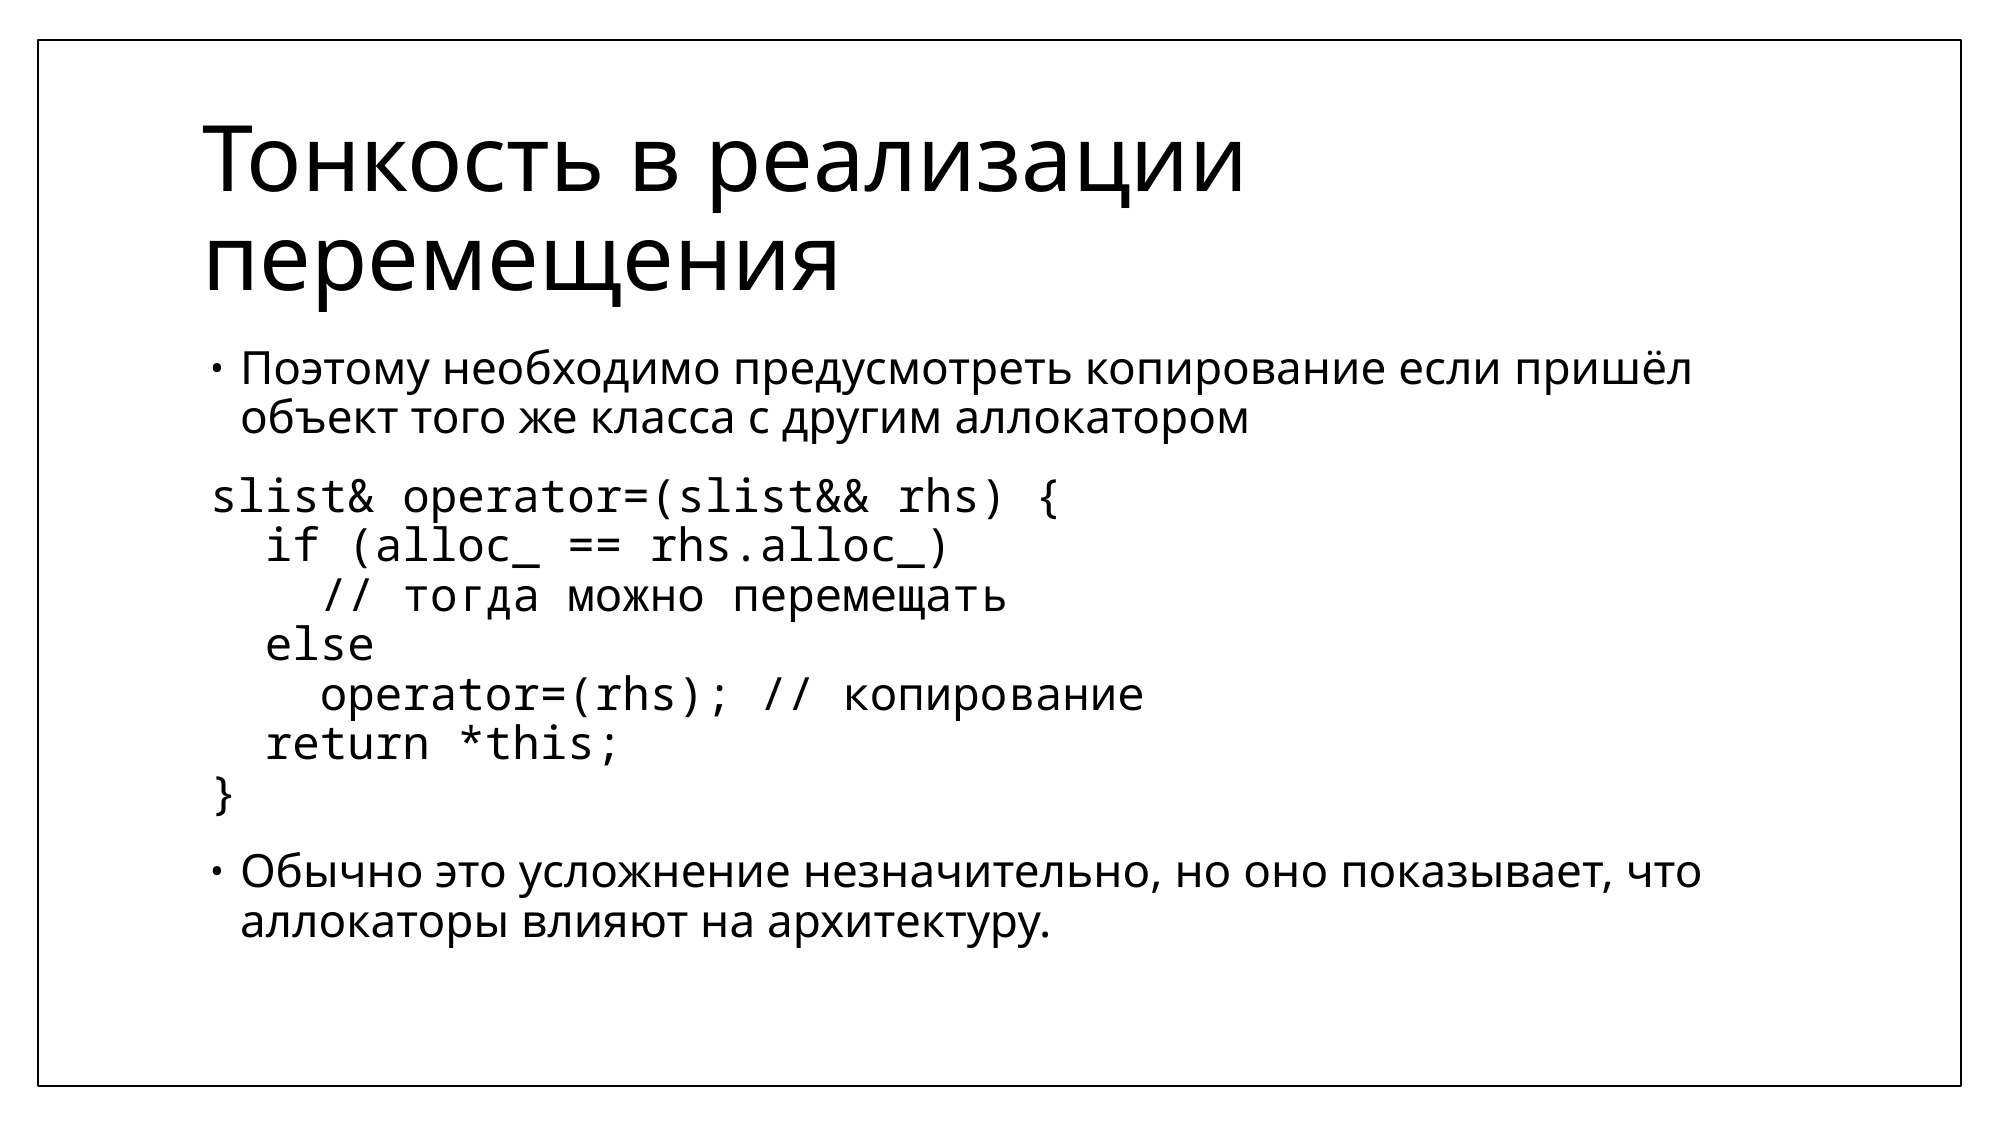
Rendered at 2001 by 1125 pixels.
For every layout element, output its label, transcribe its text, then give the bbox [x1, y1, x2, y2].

list Поэтому необходимо предусмотреть копирование если пришёл объект того же класса с другим аллокатором slist& operator=(slist&& rhs) { if (alloc_ == rhs.alloc_) // тогда можно перемещать else operator=(rhs); // копирование return *this; } Обычно это усложнение незначительно, но оно показывает, что аллокаторы влияют на архитектуру. [187, 337, 1808, 1000]
title Тонкость в реализации перемещения [187, 99, 1808, 323]
